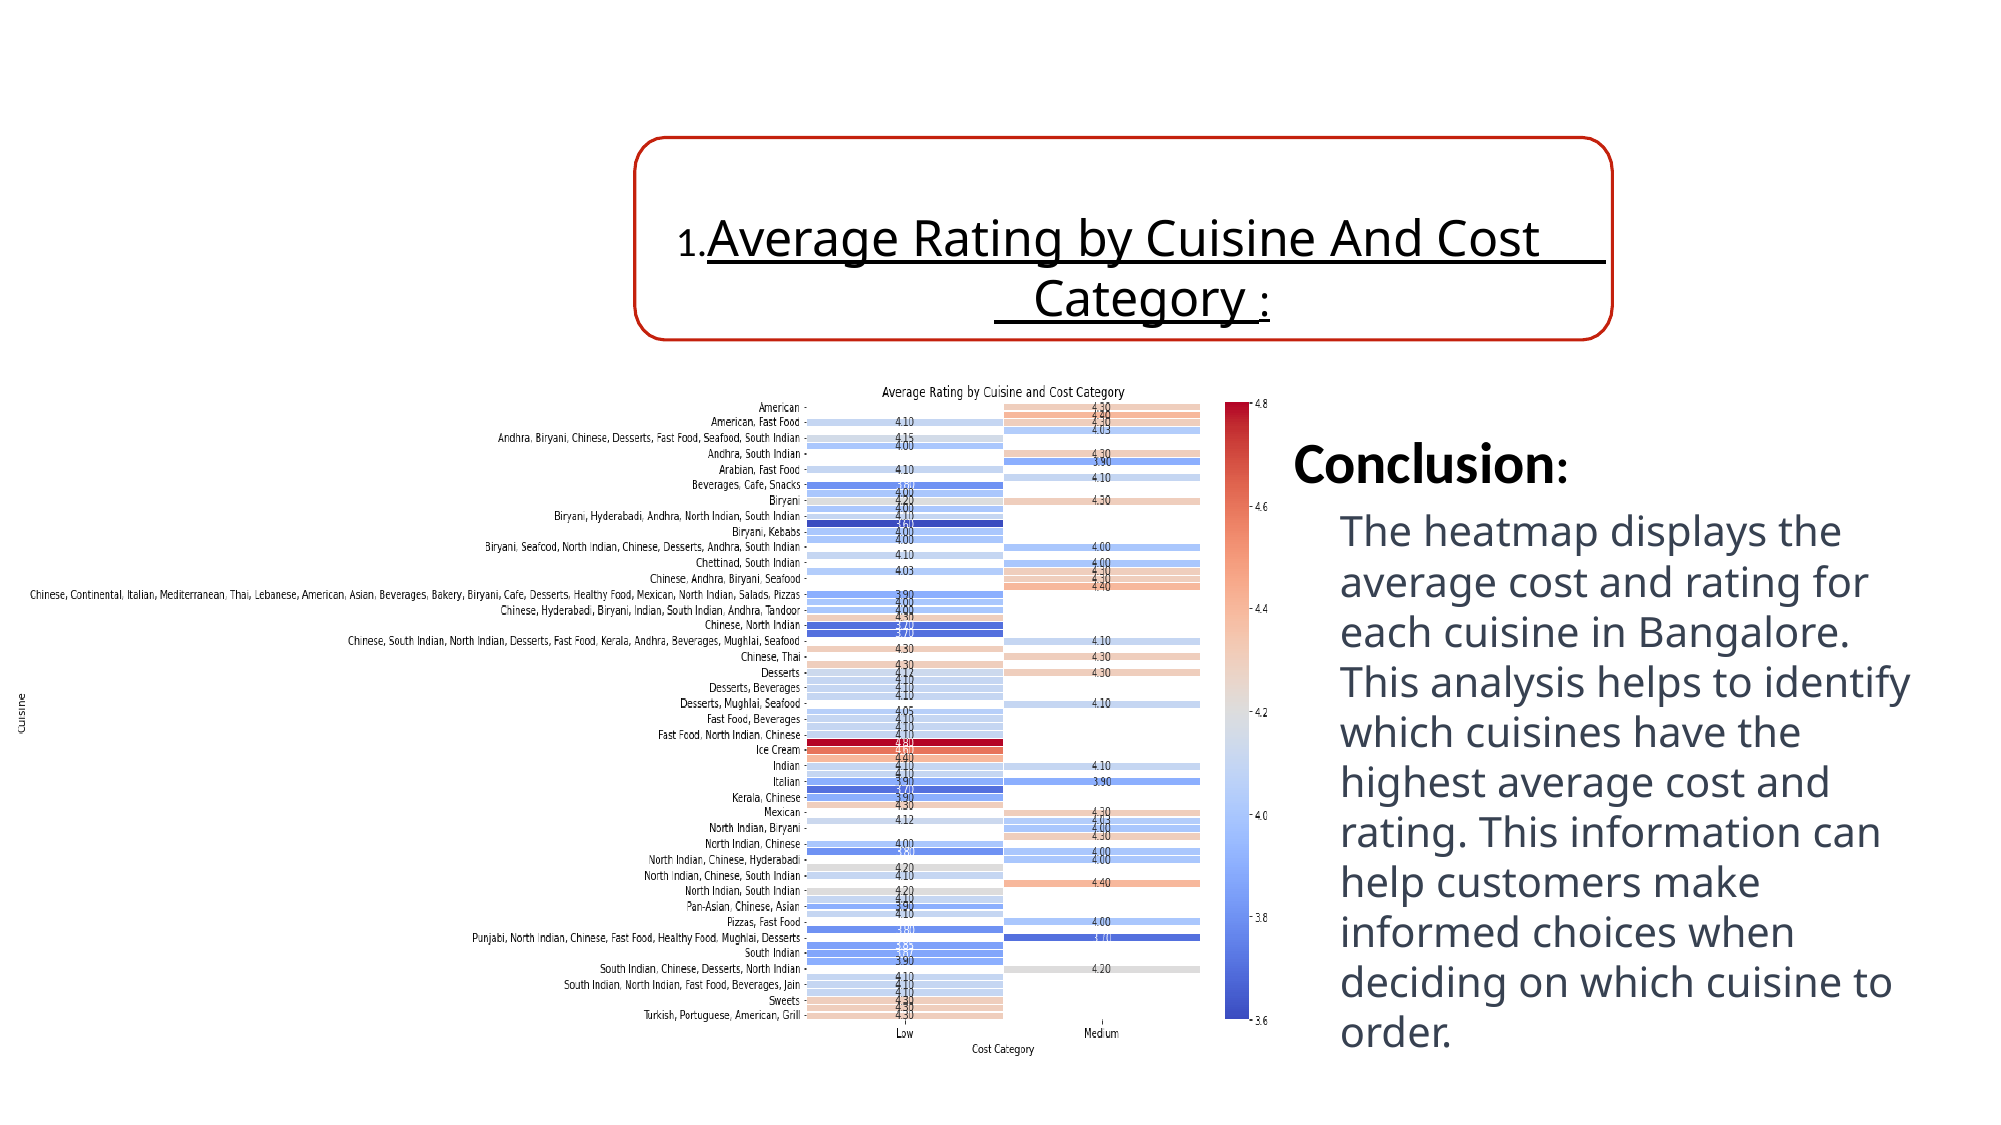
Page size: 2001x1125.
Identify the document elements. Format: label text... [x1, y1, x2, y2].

text_box Conclusion: [1274, 328, 1989, 496]
picture [11, 378, 1274, 1063]
text_box The heatmap displays the average cost and rating for each cuisine in Bangalore. This analysis helps to identify which cuisines have the highest average cost and rating. This information can help customers make informed choices when deciding on which cuisine to order. [1324, 497, 1938, 1125]
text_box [634, 137, 1613, 466]
